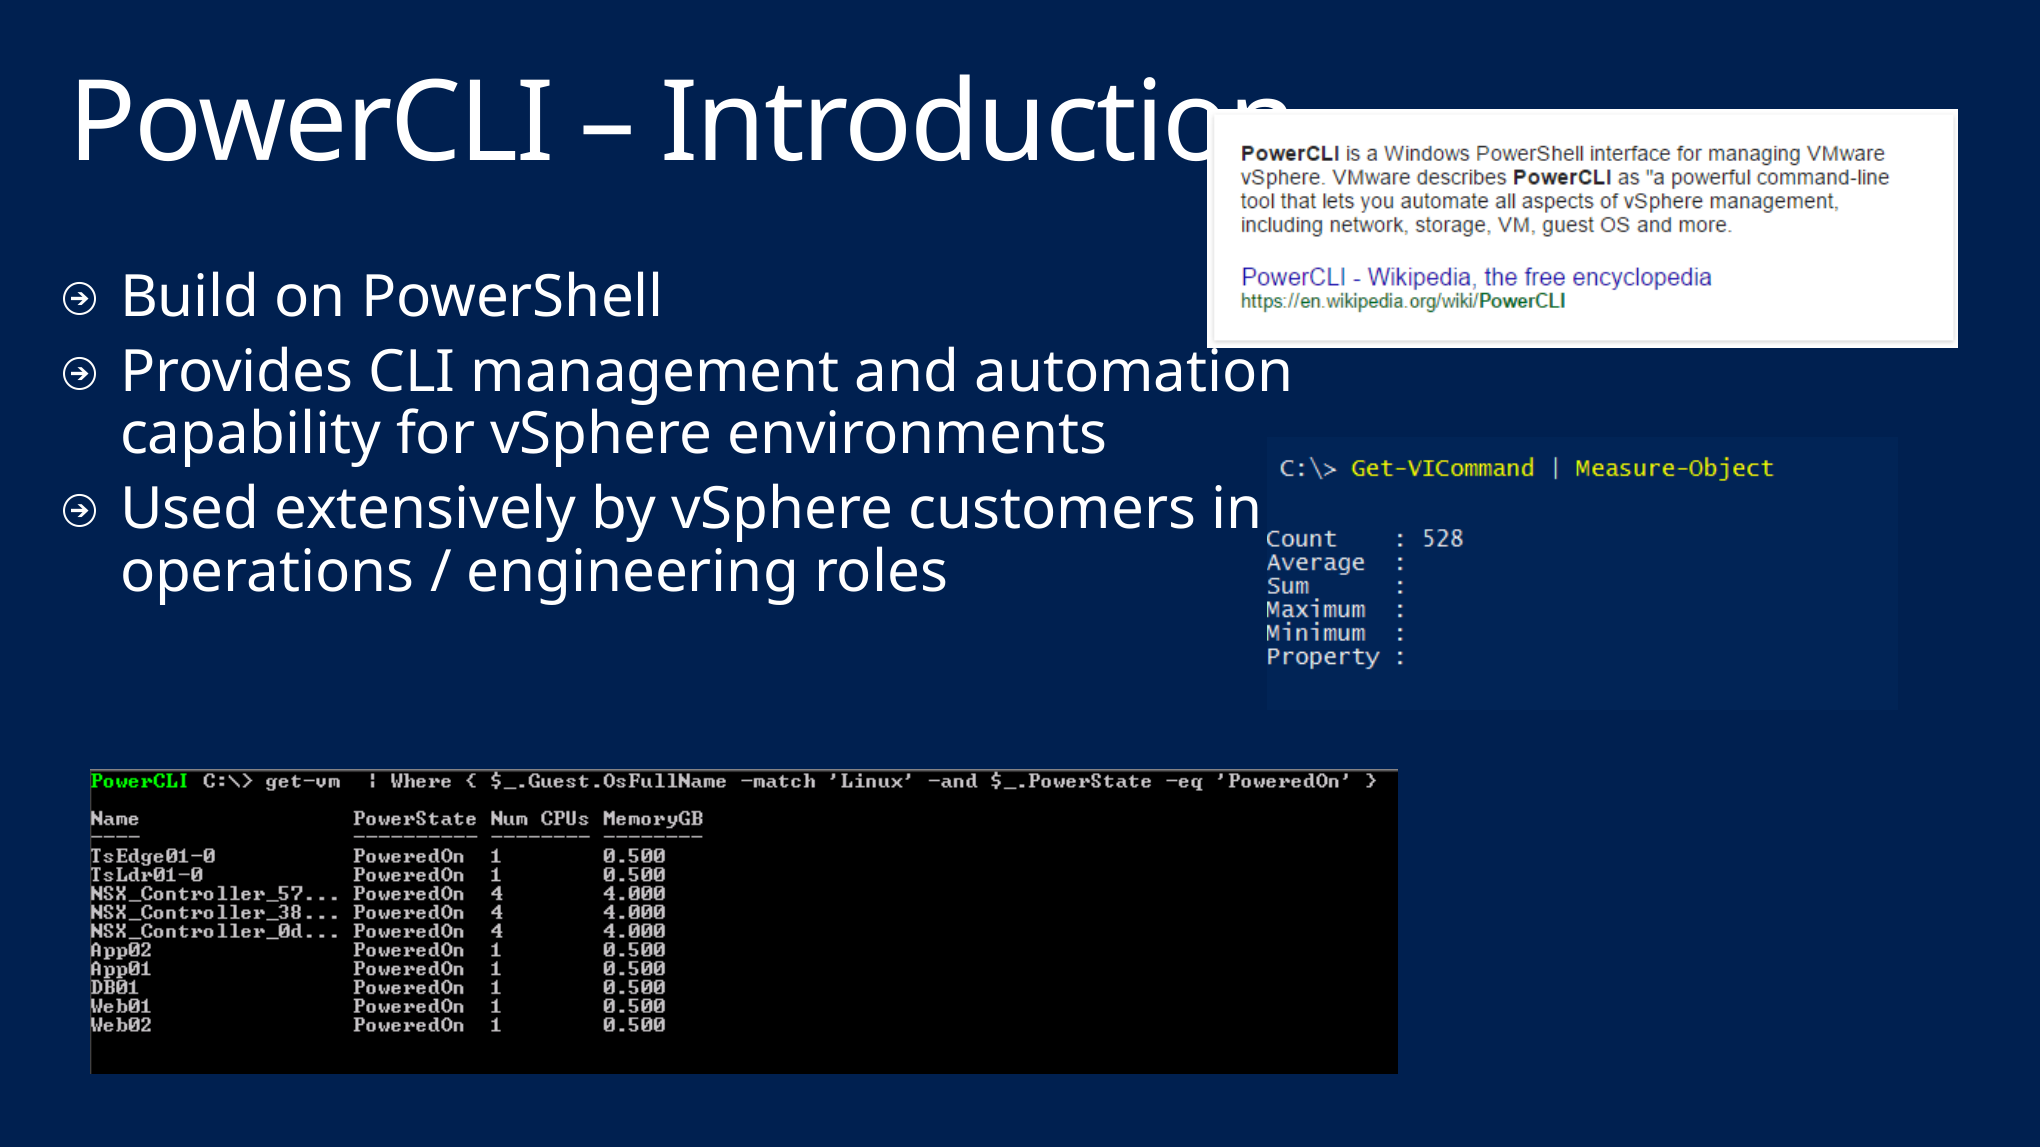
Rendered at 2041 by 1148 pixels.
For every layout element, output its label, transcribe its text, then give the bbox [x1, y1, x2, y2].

picture [89, 768, 1399, 1075]
picture [63, 348, 105, 390]
text_box Build on PowerShell Provides CLI management and automation capability for vSphere environments Used extensively by vSphere customers in operations / engineering roles [48, 258, 1344, 979]
picture [63, 273, 105, 315]
title PowerCLI – Introduction [45, 48, 1996, 199]
picture [1267, 437, 1898, 710]
picture [1207, 109, 1958, 348]
picture [63, 485, 105, 527]
